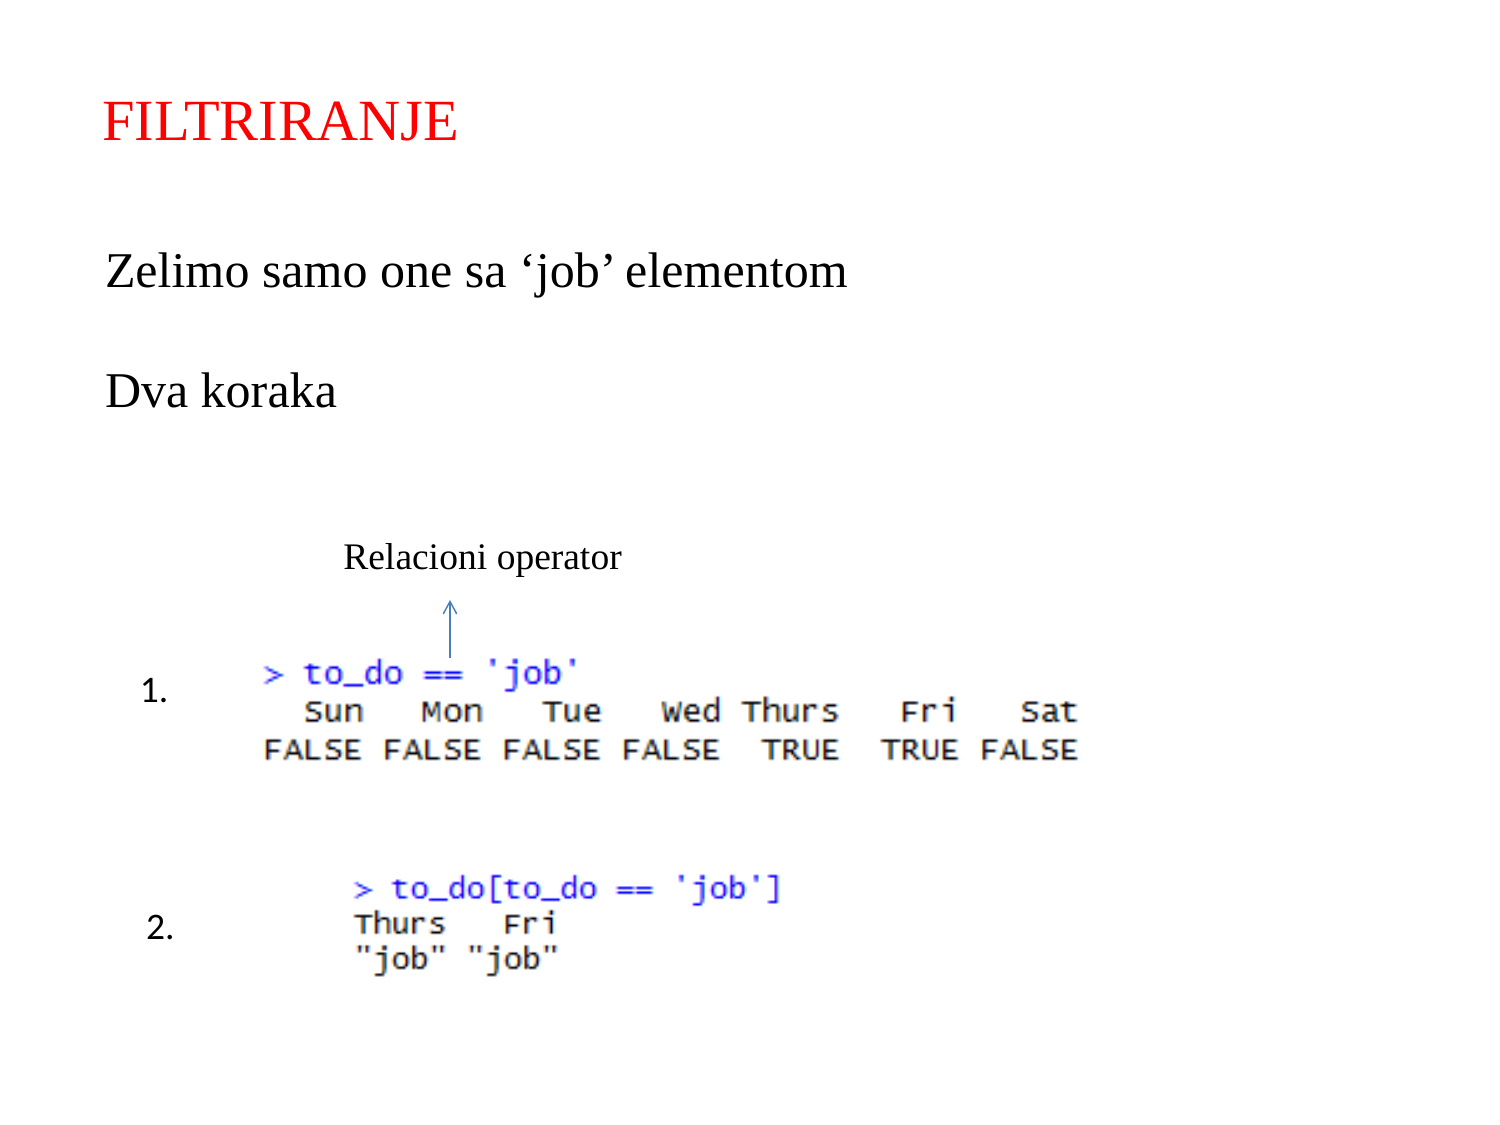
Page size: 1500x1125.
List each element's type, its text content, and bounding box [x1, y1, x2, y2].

text_box 1. [125, 657, 225, 718]
picture [256, 657, 1088, 768]
text_box 2. [131, 894, 319, 955]
text_box Zelimo samo one sa ‘job’ elementom Dva koraka [90, 230, 898, 426]
text_box Relacioni operator [328, 524, 673, 585]
text_box FILTRIRANJE [87, 75, 725, 160]
picture [350, 871, 787, 979]
